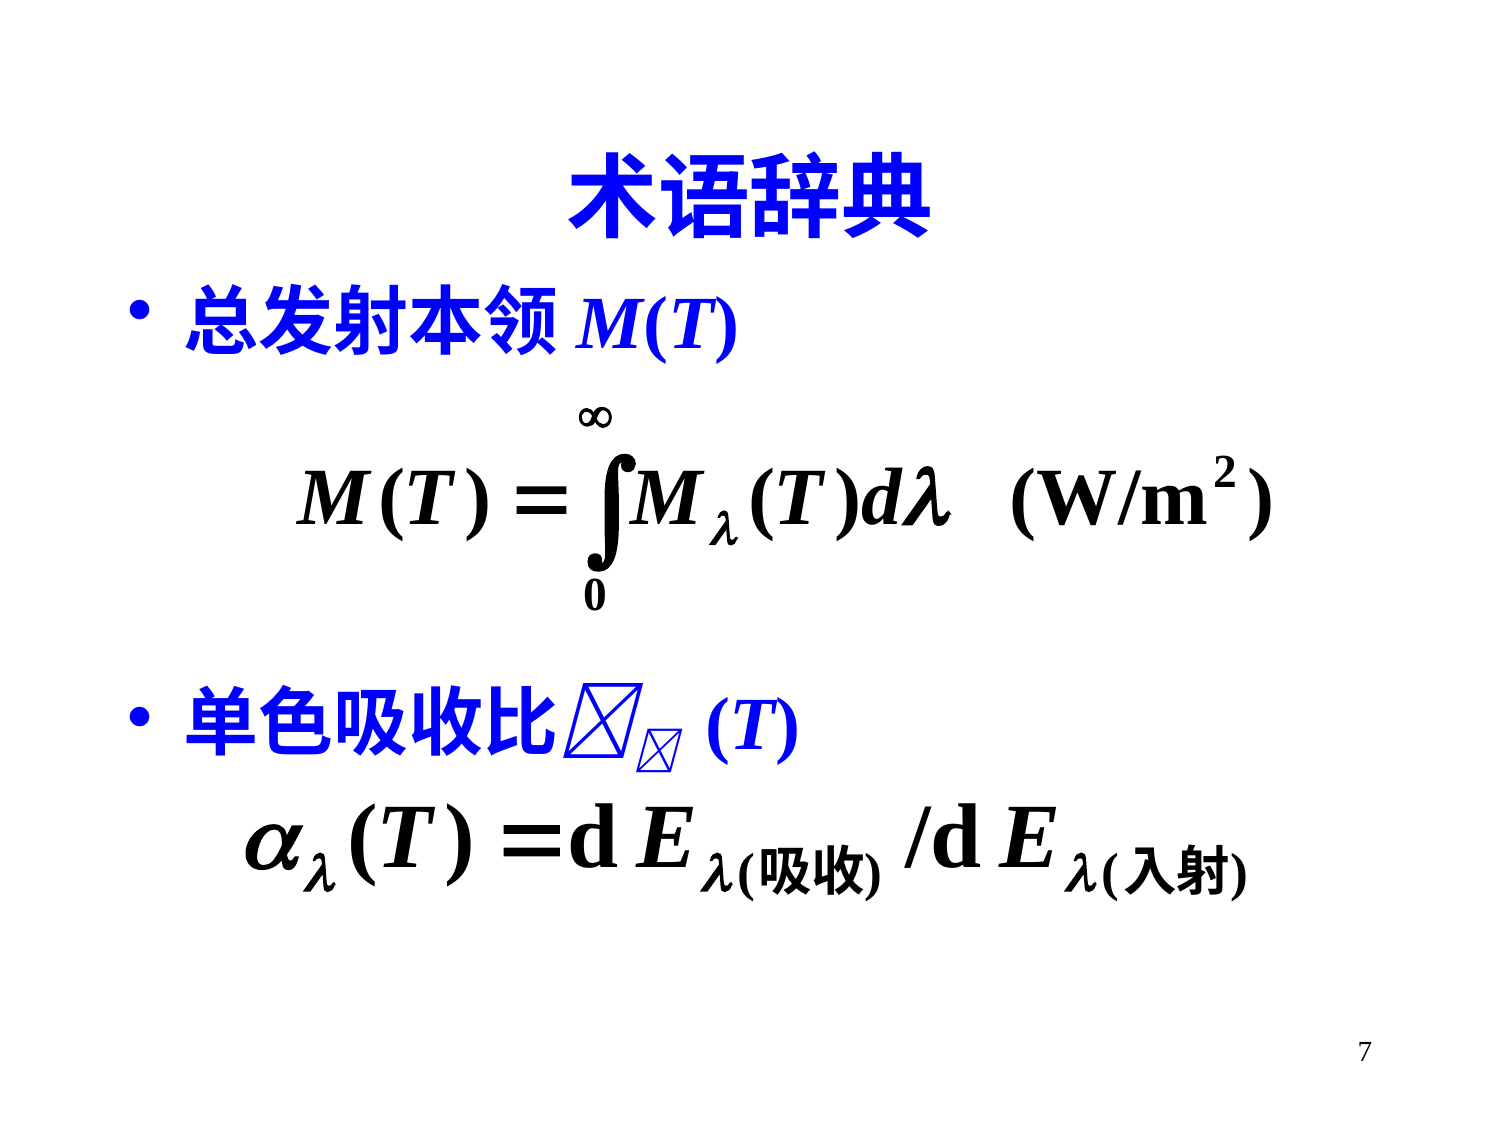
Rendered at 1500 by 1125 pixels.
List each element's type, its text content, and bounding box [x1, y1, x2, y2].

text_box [231, 775, 1267, 922]
slide_number 7 [1074, 1024, 1388, 1101]
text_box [280, 374, 1291, 627]
list 总发射本领M(T) 单色吸收比 (T) [112, 265, 1388, 1001]
title 术语辞典 [112, 99, 1388, 265]
